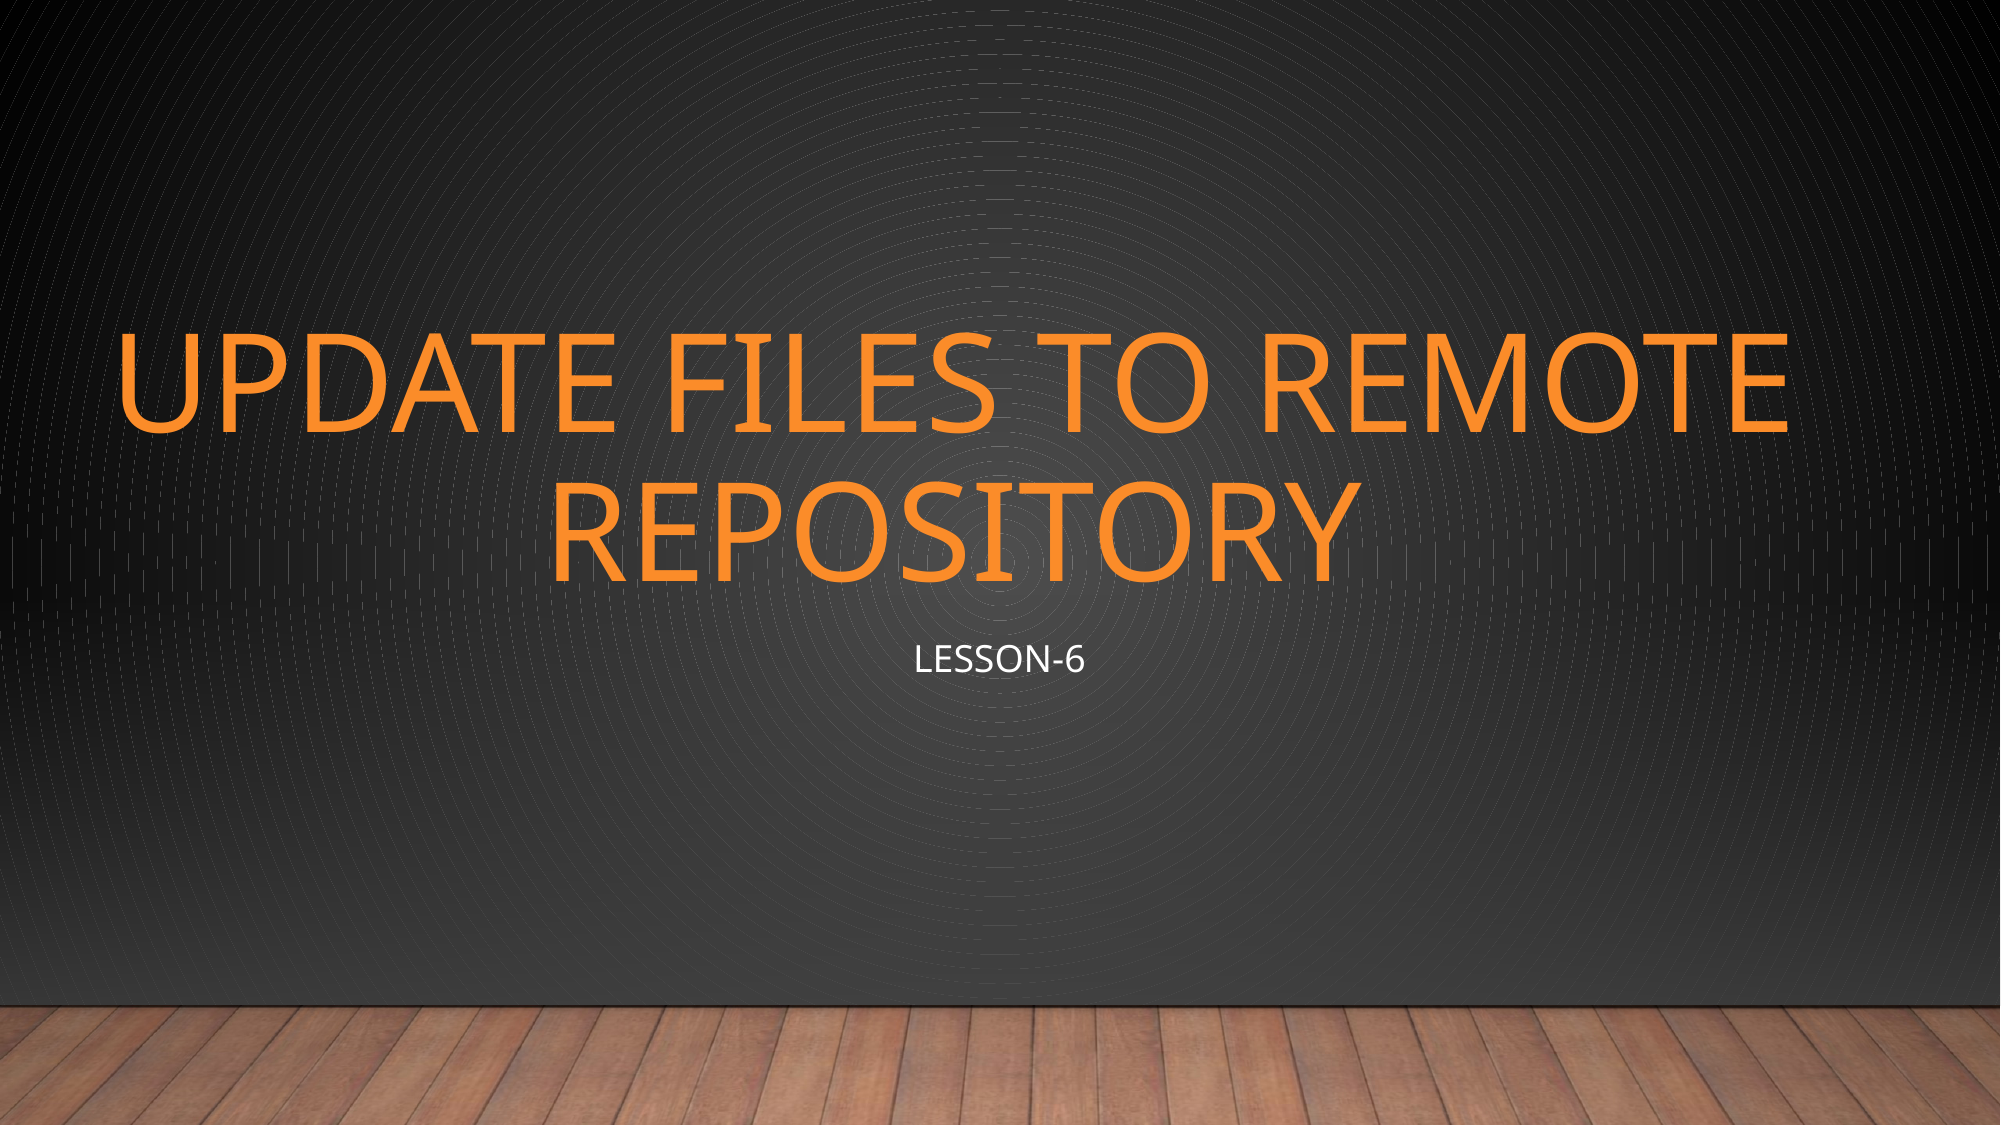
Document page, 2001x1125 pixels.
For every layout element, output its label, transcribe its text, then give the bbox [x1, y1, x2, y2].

picture [0, 1005, 2000, 1125]
subtitle Lesson-6 [291, 610, 1708, 772]
title Update files to remote repository [36, 131, 1871, 611]
